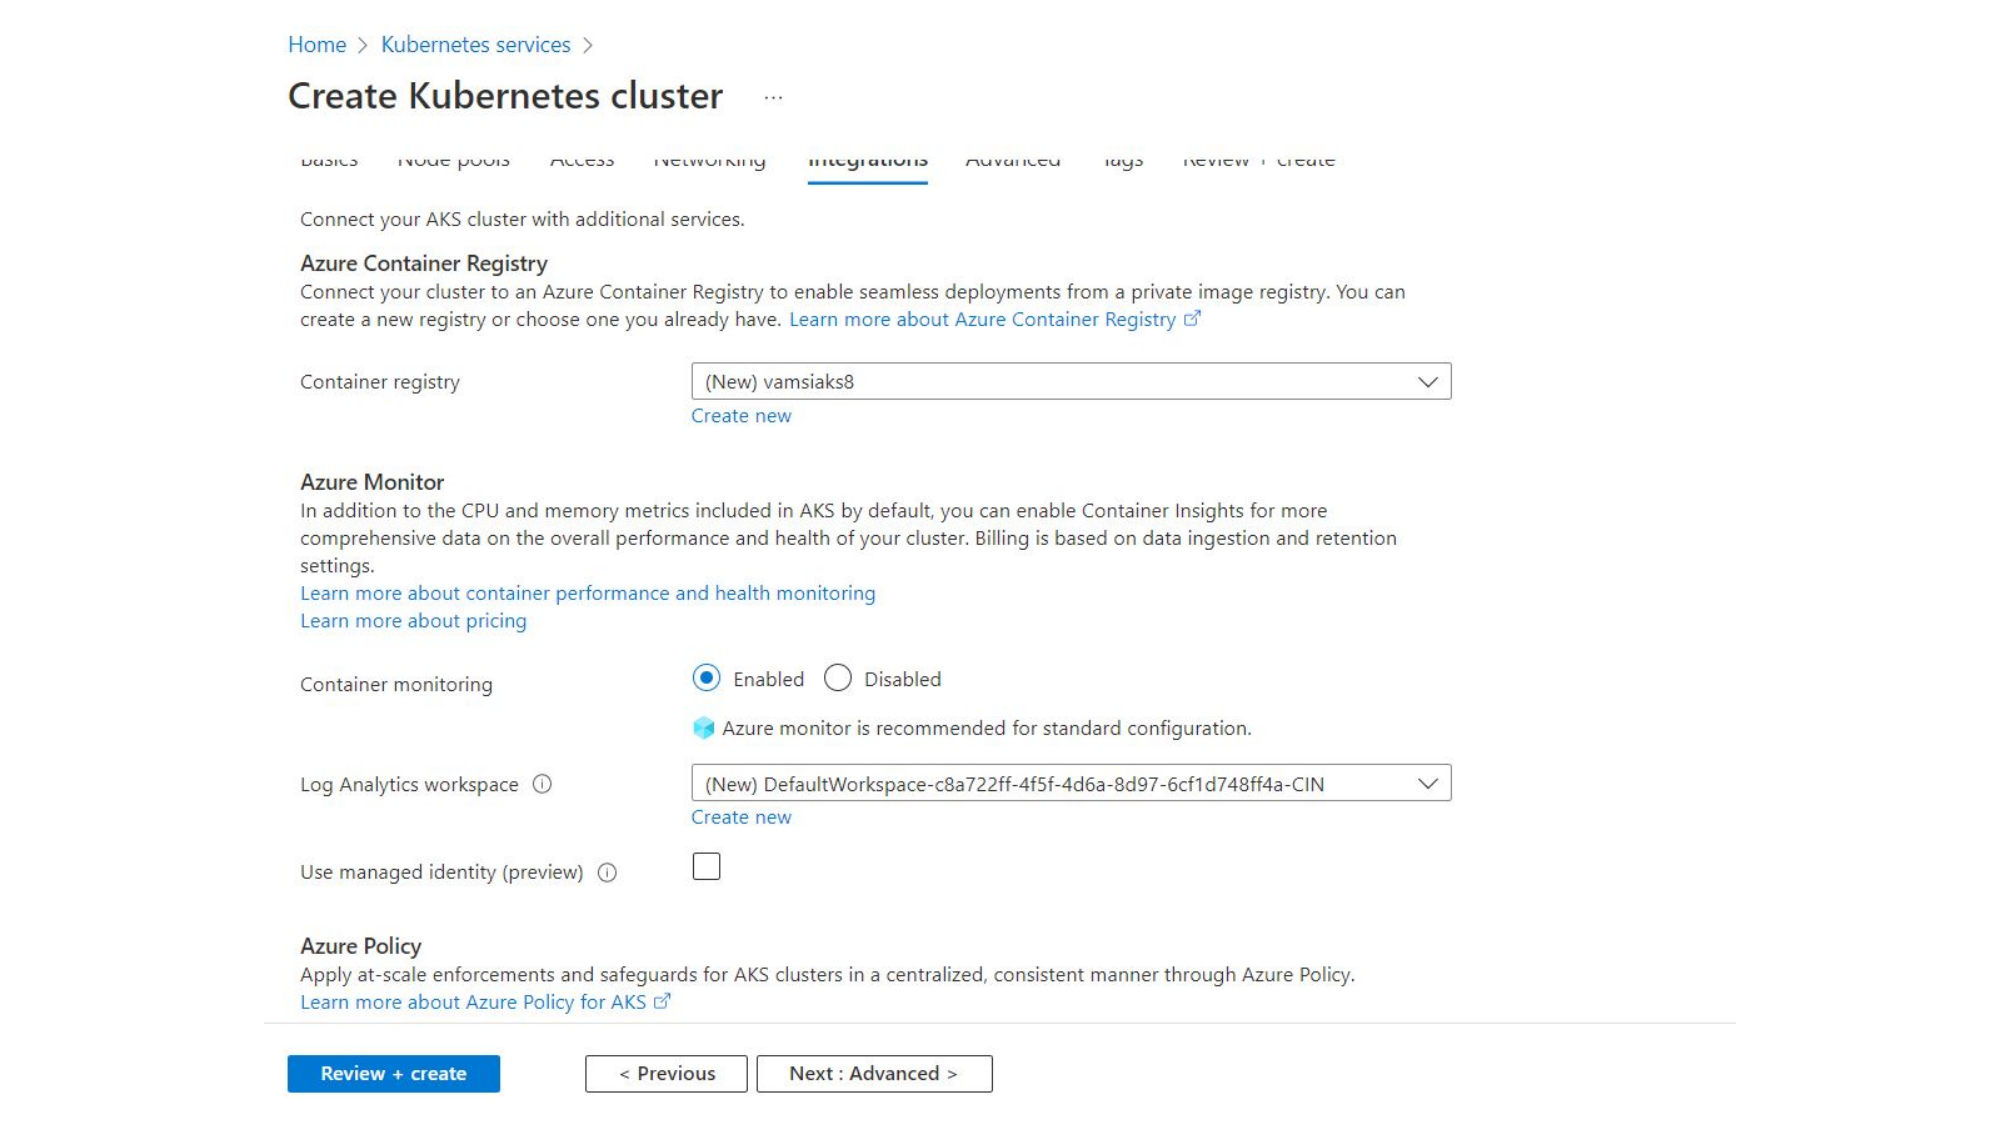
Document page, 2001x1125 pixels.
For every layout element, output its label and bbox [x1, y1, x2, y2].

picture [264, 26, 1736, 1099]
